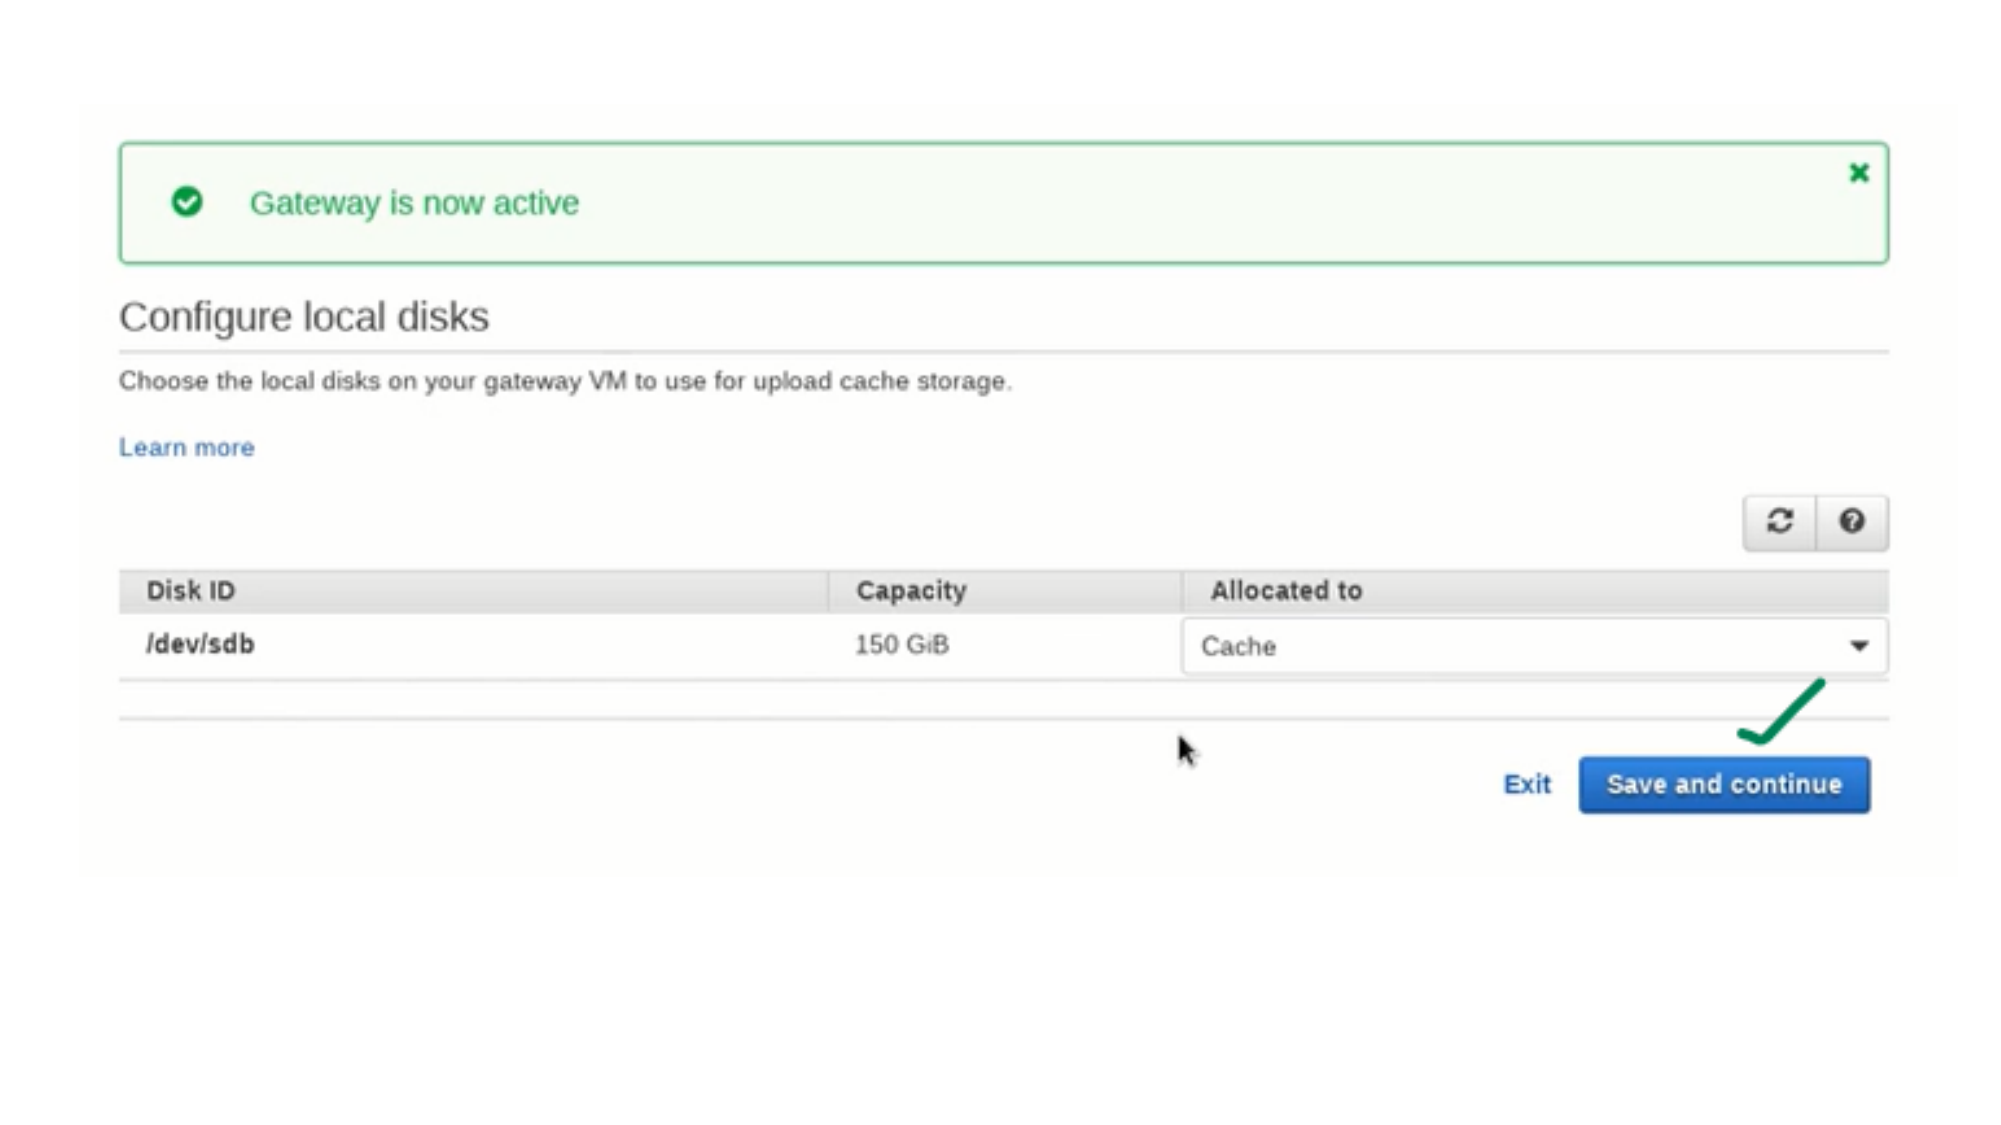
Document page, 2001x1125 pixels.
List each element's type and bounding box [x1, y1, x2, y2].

picture [79, 104, 1958, 877]
